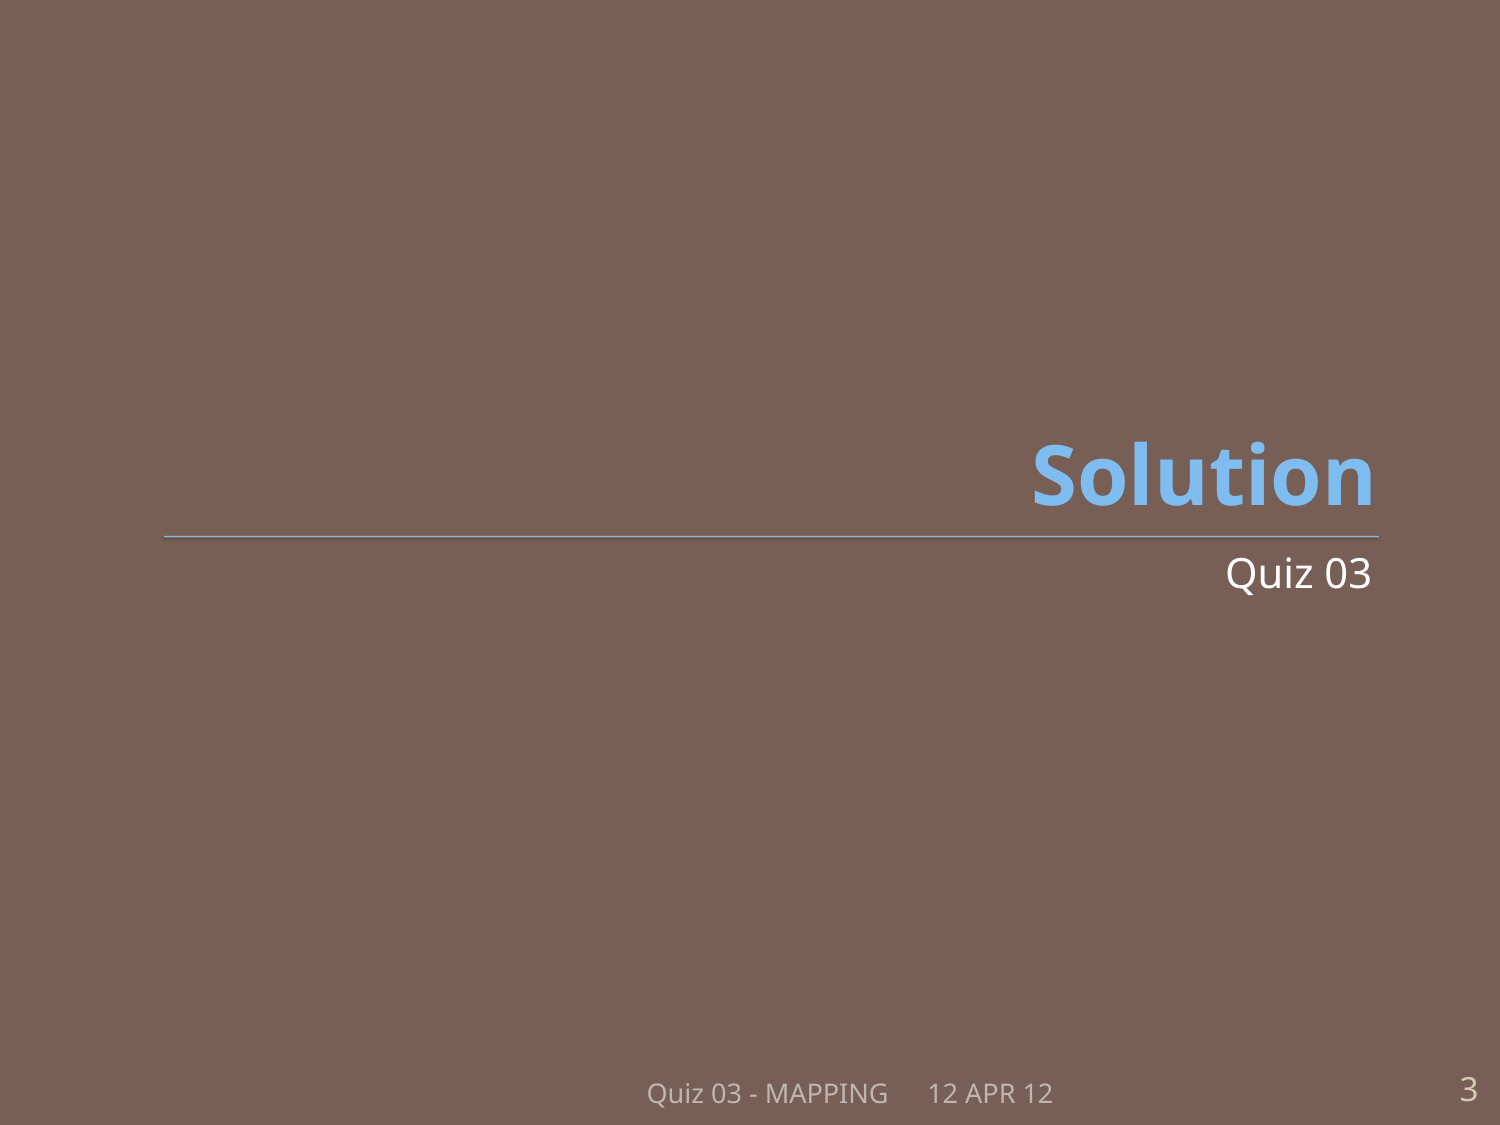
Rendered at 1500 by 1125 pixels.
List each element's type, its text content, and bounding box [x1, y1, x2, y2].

list Quiz 03 [118, 539, 1394, 787]
title Solution [118, 81, 1394, 530]
footer Quiz 03 - MAPPING [262, 1068, 904, 1114]
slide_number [912, 1068, 1405, 1114]
slide_number 3 [1417, 1068, 1494, 1114]
